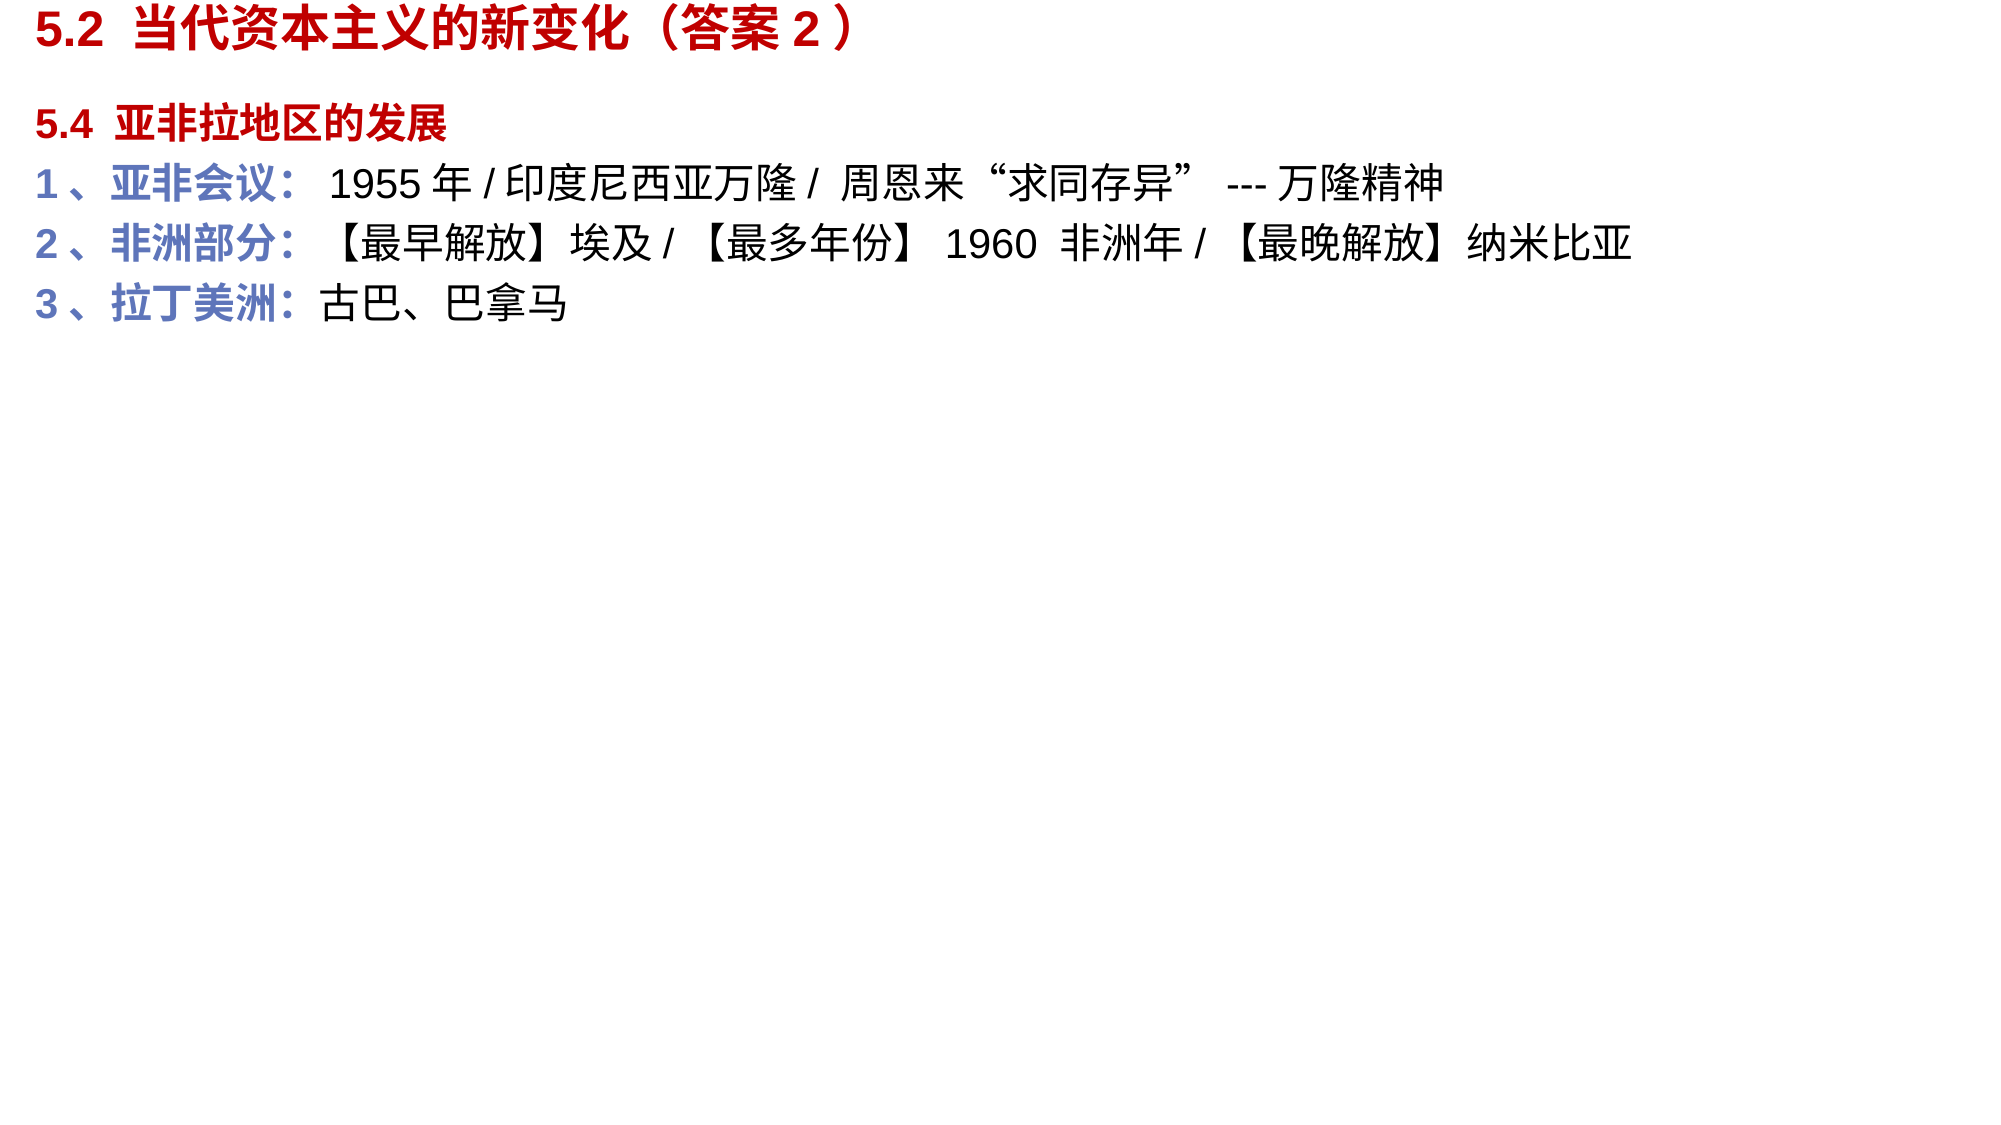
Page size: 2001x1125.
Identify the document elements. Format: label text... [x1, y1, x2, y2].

text_box 5.4 亚非拉地区的发展 1、亚非会议：1955年/印度尼西亚万隆/ 周恩来“求同存异”---万隆精神 2、非洲部分：【最早解放】埃及/【最多年份】1960 非洲年/【最晚解放】纳米比亚 3、拉丁美洲：古巴、巴拿马 [20, 64, 2000, 335]
text_box 5.2 当代资本主义的新变化（答案2） [20, 0, 916, 64]
